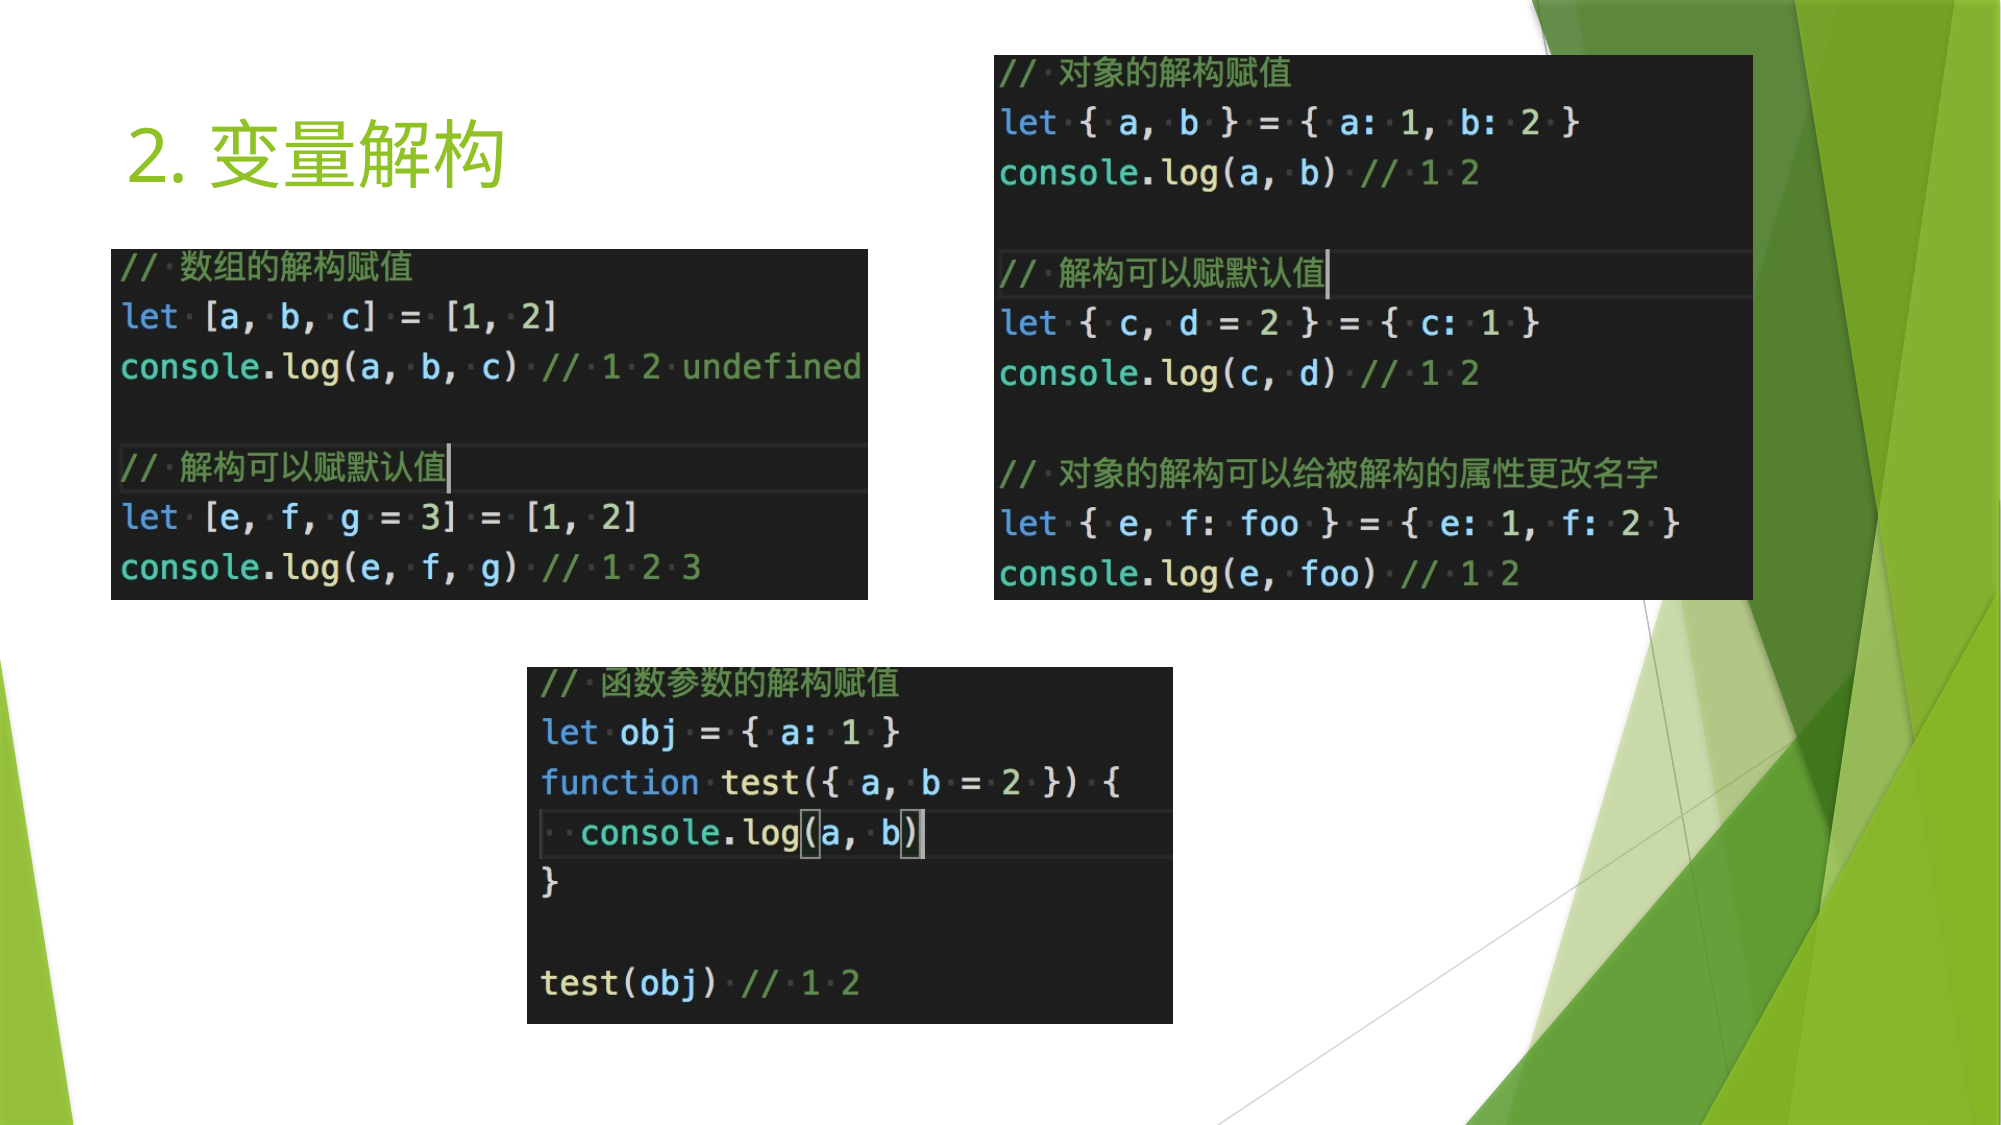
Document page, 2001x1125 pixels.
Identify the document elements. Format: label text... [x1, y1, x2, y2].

picture [526, 667, 1174, 1025]
picture [993, 54, 1753, 600]
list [110, 248, 868, 600]
title 2.变量解构 [111, 99, 988, 317]
